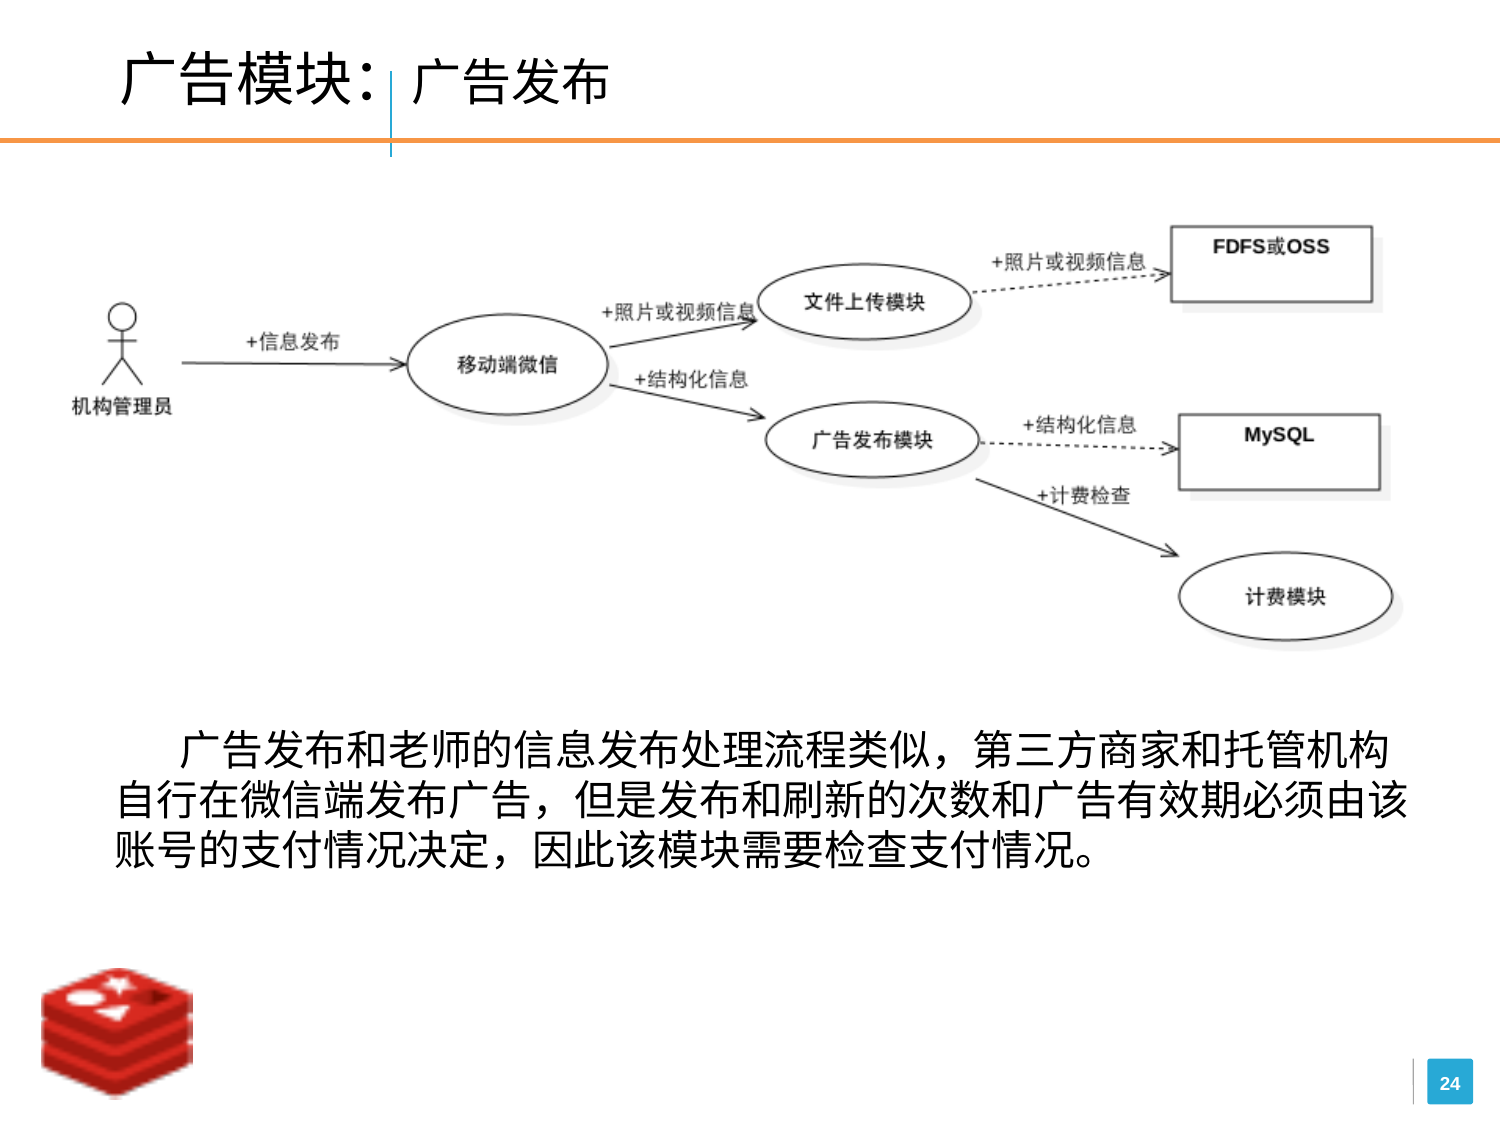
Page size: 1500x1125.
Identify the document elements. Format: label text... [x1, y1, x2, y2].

text_box 广告发布和老师的信息发布处理流程类似，第三方商家和托管机构自行在微信端发布广告，但是发布和刷新的次数和广告有效期必须由该账号的支付情况决定，因此该模块需要检查支付情况。 [53, 716, 1424, 881]
picture [38, 193, 1463, 675]
picture [41, 968, 193, 1100]
title 广告模块：广告发布 [104, 35, 1254, 153]
